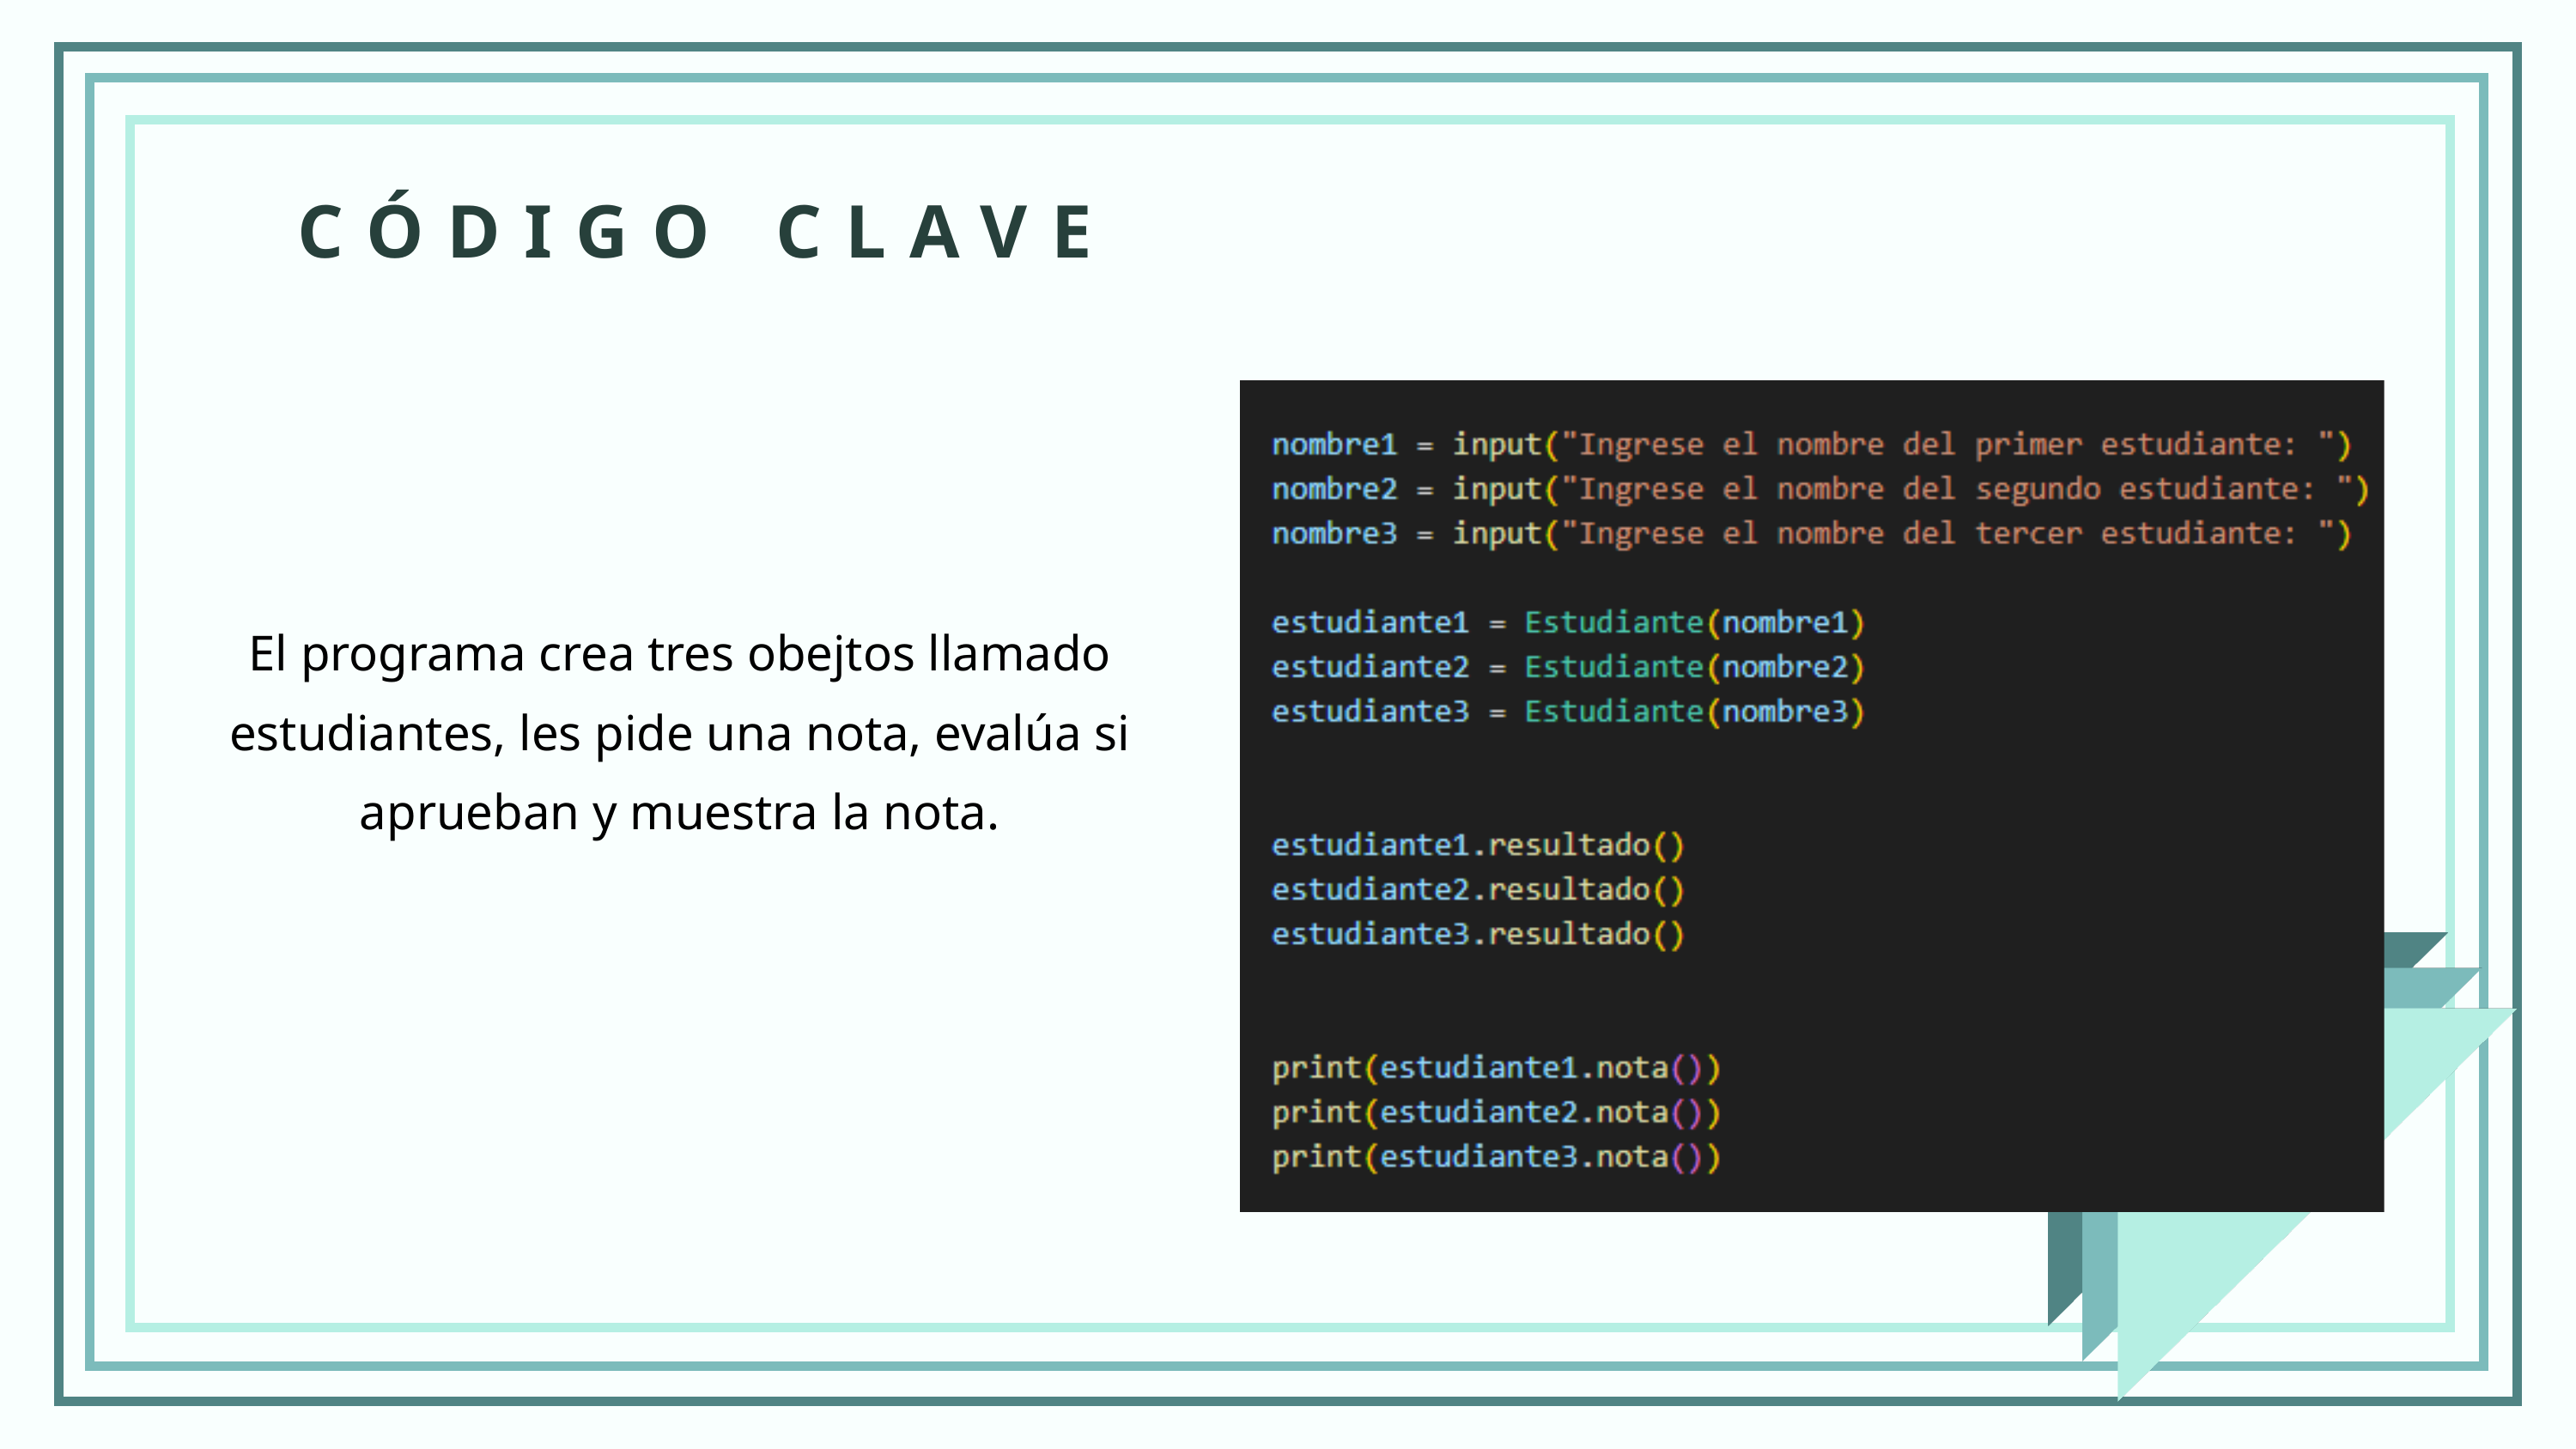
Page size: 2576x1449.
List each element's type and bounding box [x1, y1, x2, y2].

text_box [58, 46, 2518, 1403]
